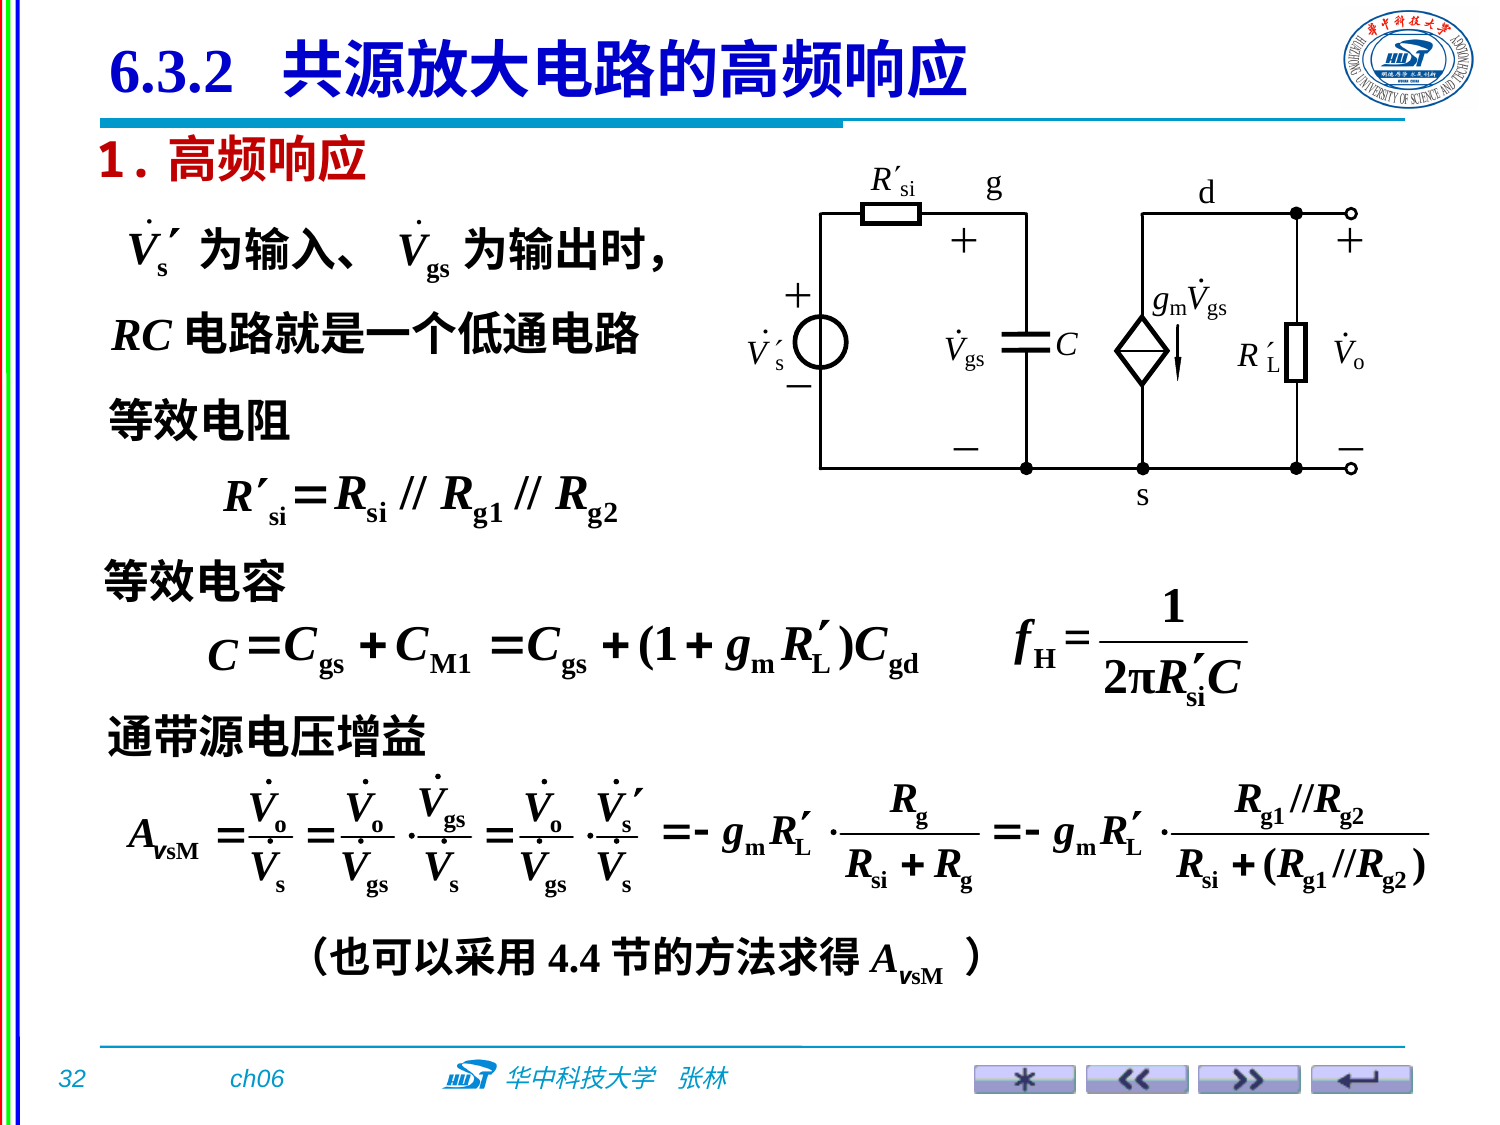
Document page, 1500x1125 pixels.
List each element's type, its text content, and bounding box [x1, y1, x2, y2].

text_box 通带源电压增益 [92, 700, 454, 771]
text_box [93, 372, 654, 540]
picture [974, 1065, 1076, 1094]
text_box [652, 769, 1440, 905]
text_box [118, 769, 648, 908]
text_box 6.3.2 共源放大电路的高频响应 [94, 22, 1413, 113]
picture [1086, 1065, 1189, 1094]
text_box 为输入、 [184, 213, 395, 284]
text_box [124, 214, 185, 289]
picture [1198, 1065, 1301, 1094]
picture [1340, 7, 1479, 111]
text_box （也可以采用4.4节的方法求得AvsM ） [272, 923, 1021, 997]
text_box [996, 571, 1260, 718]
text_box RC电路就是一个低通电路 [96, 297, 666, 367]
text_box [394, 214, 460, 293]
text_box 等效电容 C [88, 540, 649, 687]
picture [1311, 1065, 1413, 1094]
text_box 1.高频响应 [80, 120, 767, 196]
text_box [738, 157, 1377, 520]
picture [441, 1059, 497, 1089]
text_box 为输出时， [457, 213, 717, 284]
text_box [236, 609, 929, 690]
